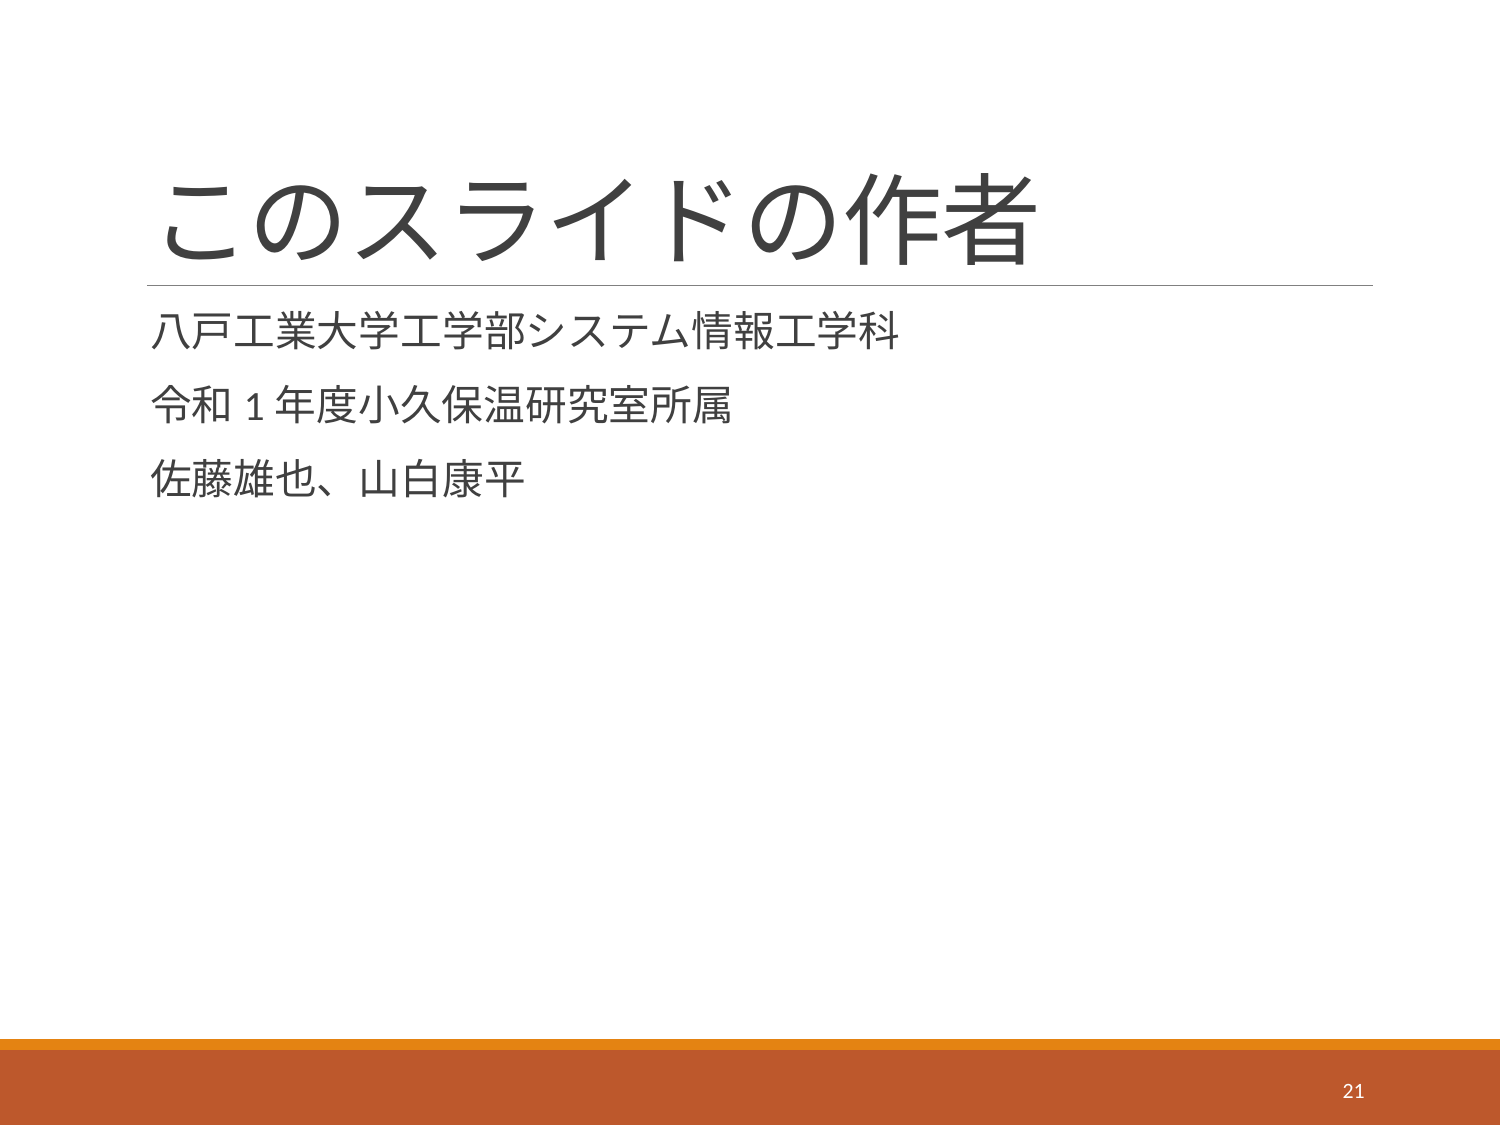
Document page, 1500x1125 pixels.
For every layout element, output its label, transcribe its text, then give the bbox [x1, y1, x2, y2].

title このスライドの作者 [135, 47, 1373, 285]
list 八戸工業大学工学部システム情報工学科 令和1年度小久保温研究室所属 佐藤雄也、山白康平 [135, 302, 1373, 963]
slide_number 20 [1218, 1059, 1380, 1120]
